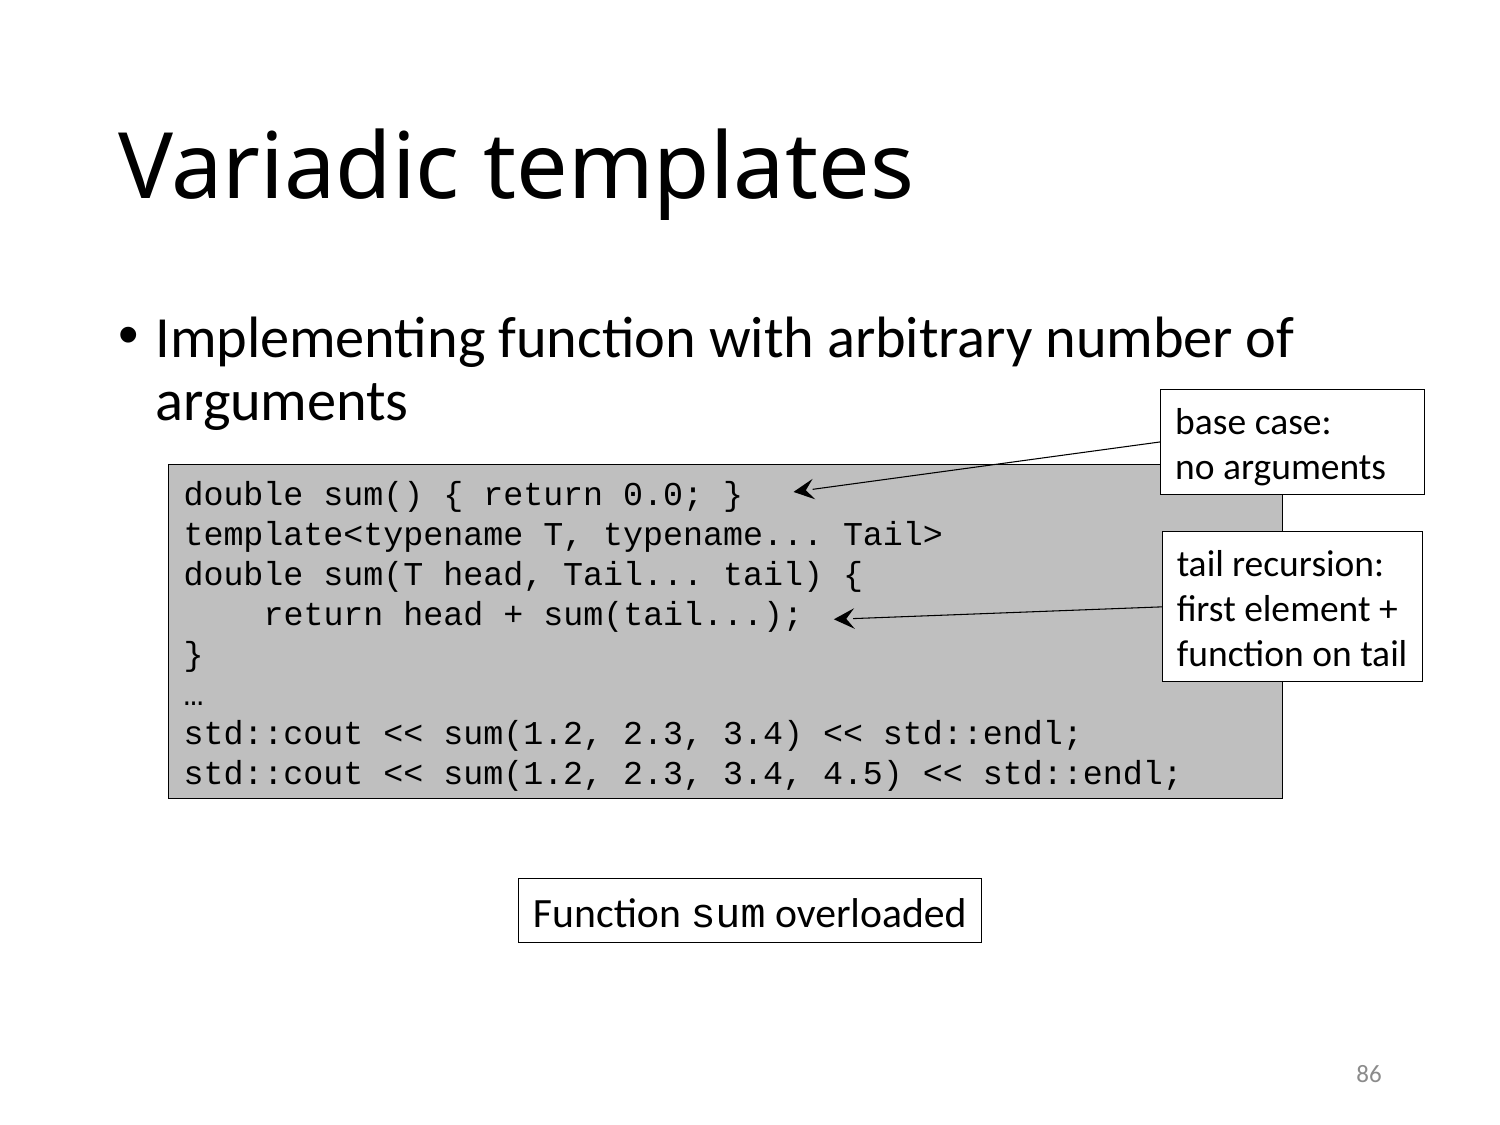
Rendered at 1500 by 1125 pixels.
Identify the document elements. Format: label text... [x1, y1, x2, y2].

title Variadic templates [103, 59, 1397, 278]
slide_number 86 [1059, 1042, 1397, 1103]
text_box double sum() { return 0.0; } template<typename T, typename... Tail> double sum(T head, Tail... tail) { return head + sum(tail...); } … std::cout << sum(1.2, 2.3, 3.4) << std::endl; std::cout << sum(1.2, 2.3, 3.4, 4.5) << std::endl; [168, 464, 1283, 799]
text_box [793, 389, 1425, 496]
list Implementing function with arbitrary number of arguments [103, 299, 1397, 1014]
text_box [833, 531, 1425, 684]
text_box Function sum overloaded [518, 878, 982, 943]
